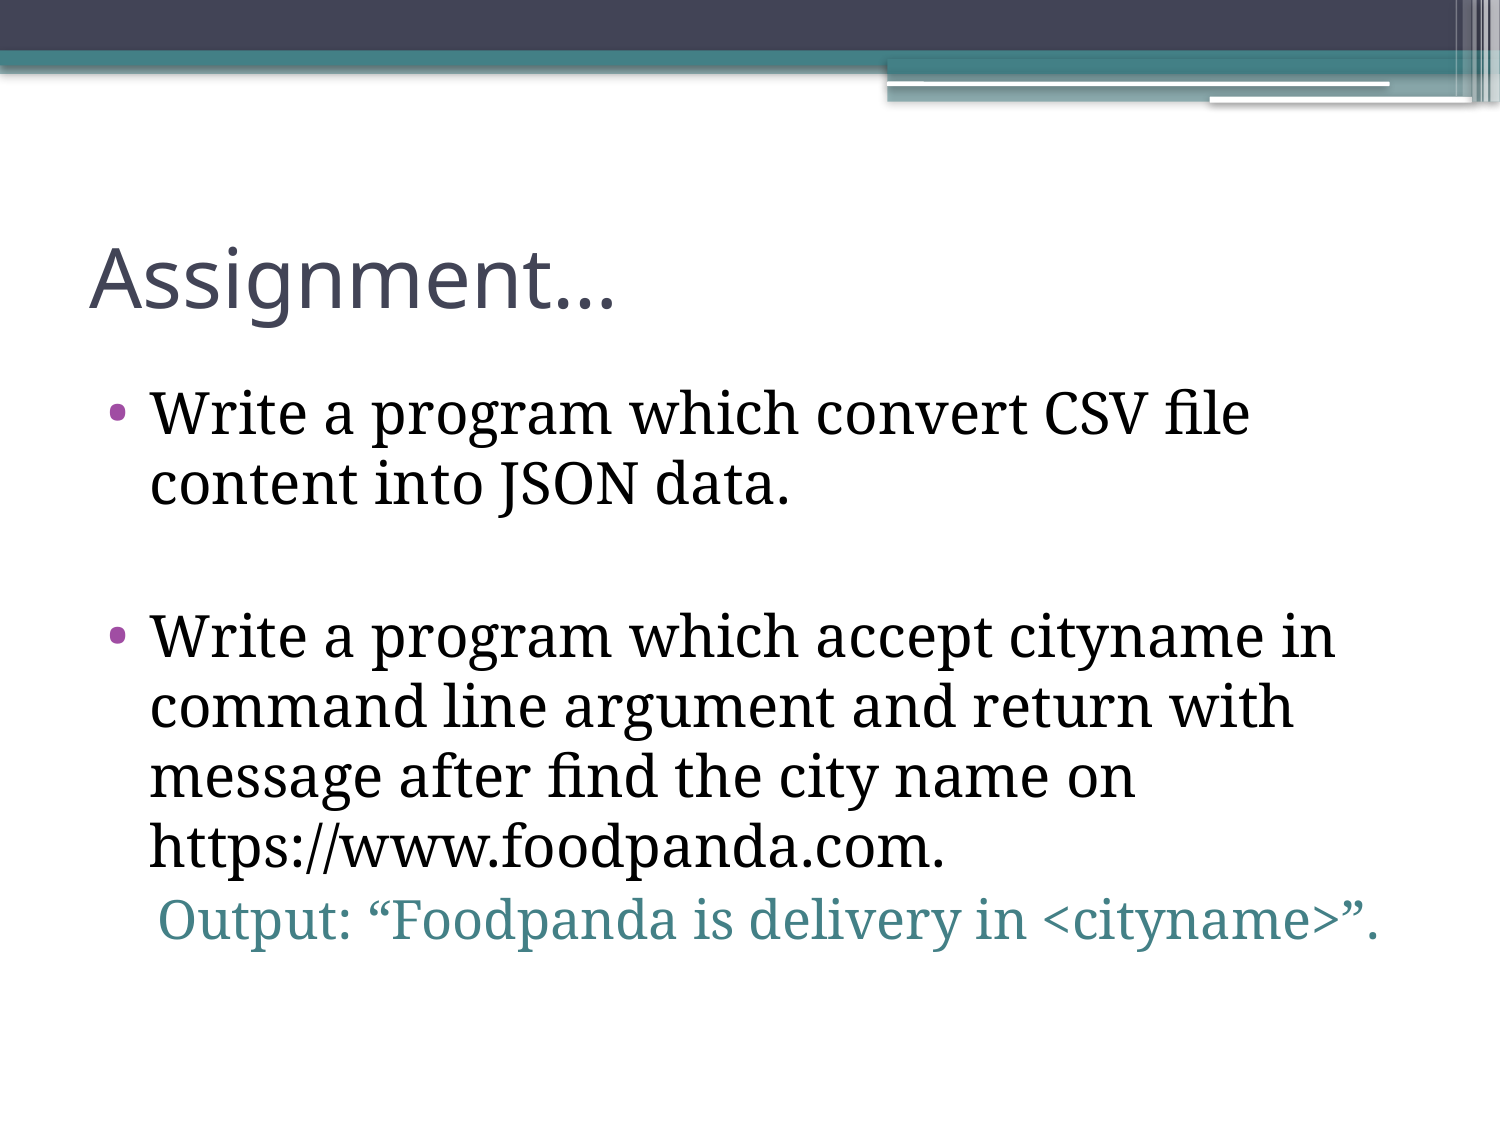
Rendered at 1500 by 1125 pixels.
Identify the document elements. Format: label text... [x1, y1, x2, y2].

title Assignment… [75, 187, 1425, 363]
list Write a program which convert CSV file content into JSON data. Write a program which accept cityname in command line argument and return with message after find the city name on https://www.foodpanda.com. Output: “Foodpanda is delivery in <cityname>”. [75, 368, 1425, 1079]
